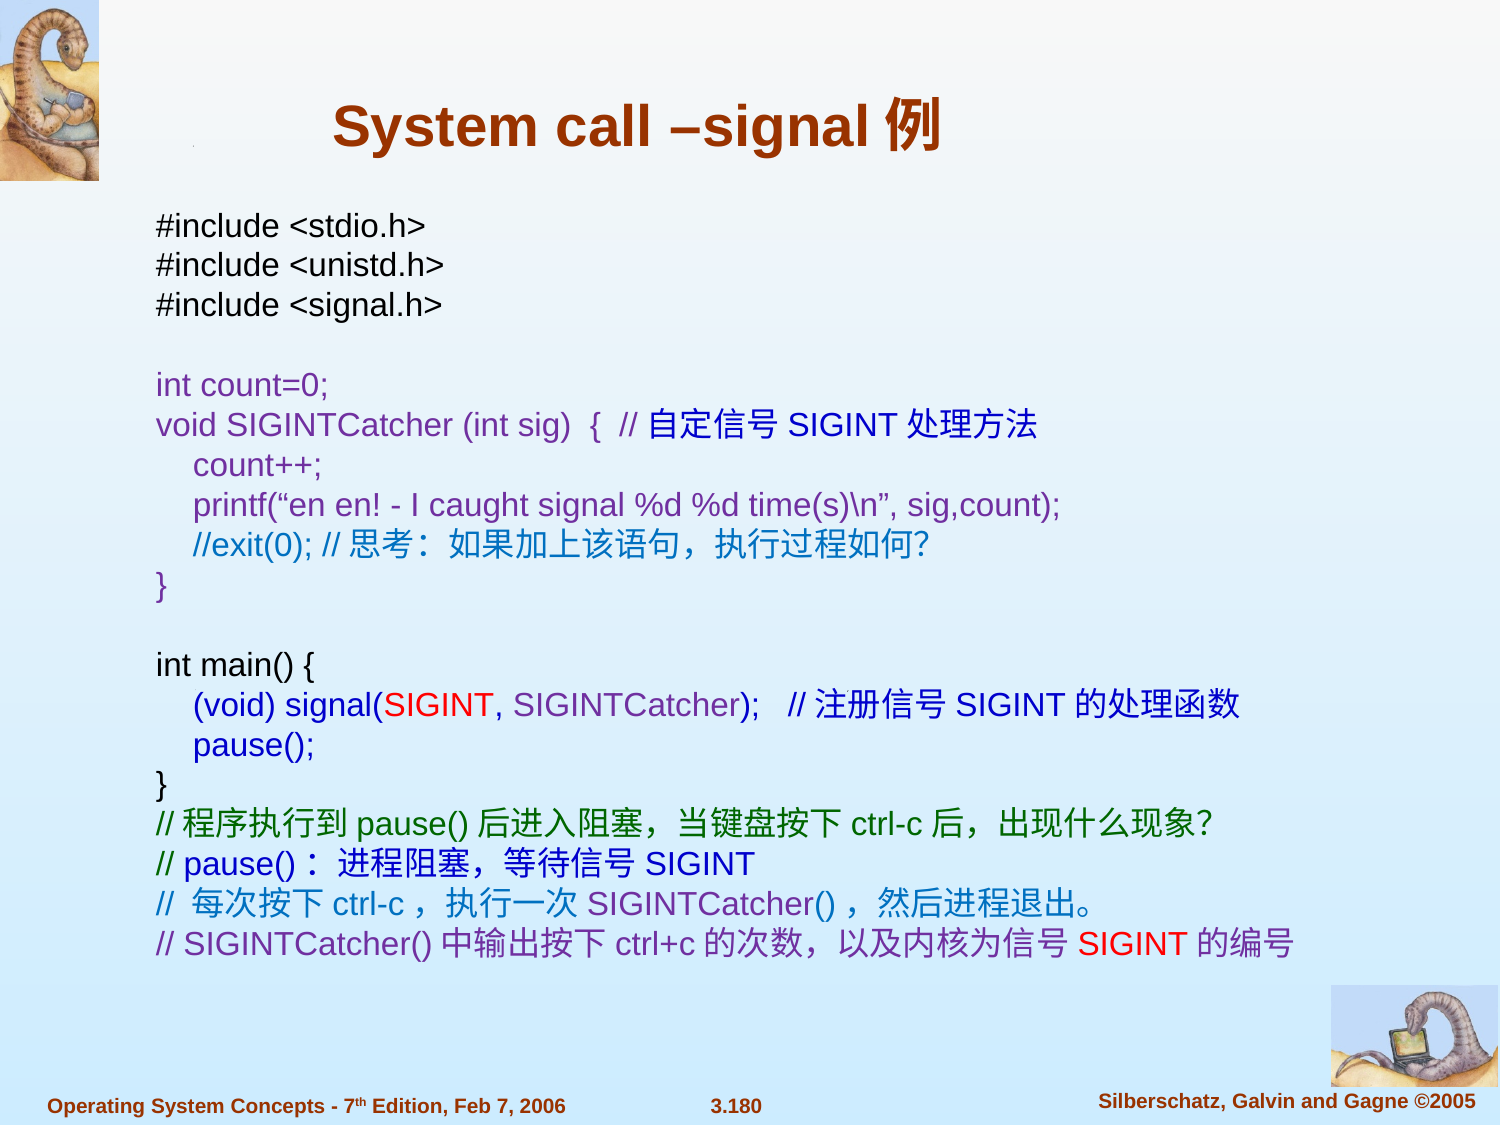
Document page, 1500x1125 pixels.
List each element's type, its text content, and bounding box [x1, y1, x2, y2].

picture [1331, 985, 1498, 1087]
text_box #include <stdio.h> #include <unistd.h> #include <signal.h> int count=0; void SIGINTCatcher (int sig) { //自定信号SIGINT处理方法 count++; printf(“en en! - I caught signal %d %d time(s)\n”, sig,count); //exit(0); //思考：如果加上该语句，执行过程如何？ } int main() { (void) signal(SIGINT, SIGINTCatcher); //注册信号SIGINT的处理函数 pause(); } //程序执行到pause()后进入阻塞，当键盘按下ctrl-c后，出现什么现象？ // pause()：进程阻塞，等待信号SIGINT // 每次按下ctrl-c，执行一次SIGINTCatcher()，然后进程退出。 // SIGINTCatcher()中输出按下ctrl+c的次数，以及内核为信号SIGINT的编号 [141, 196, 1355, 970]
text_box System call –signal例 [166, 80, 1109, 166]
picture [0, 0, 99, 181]
